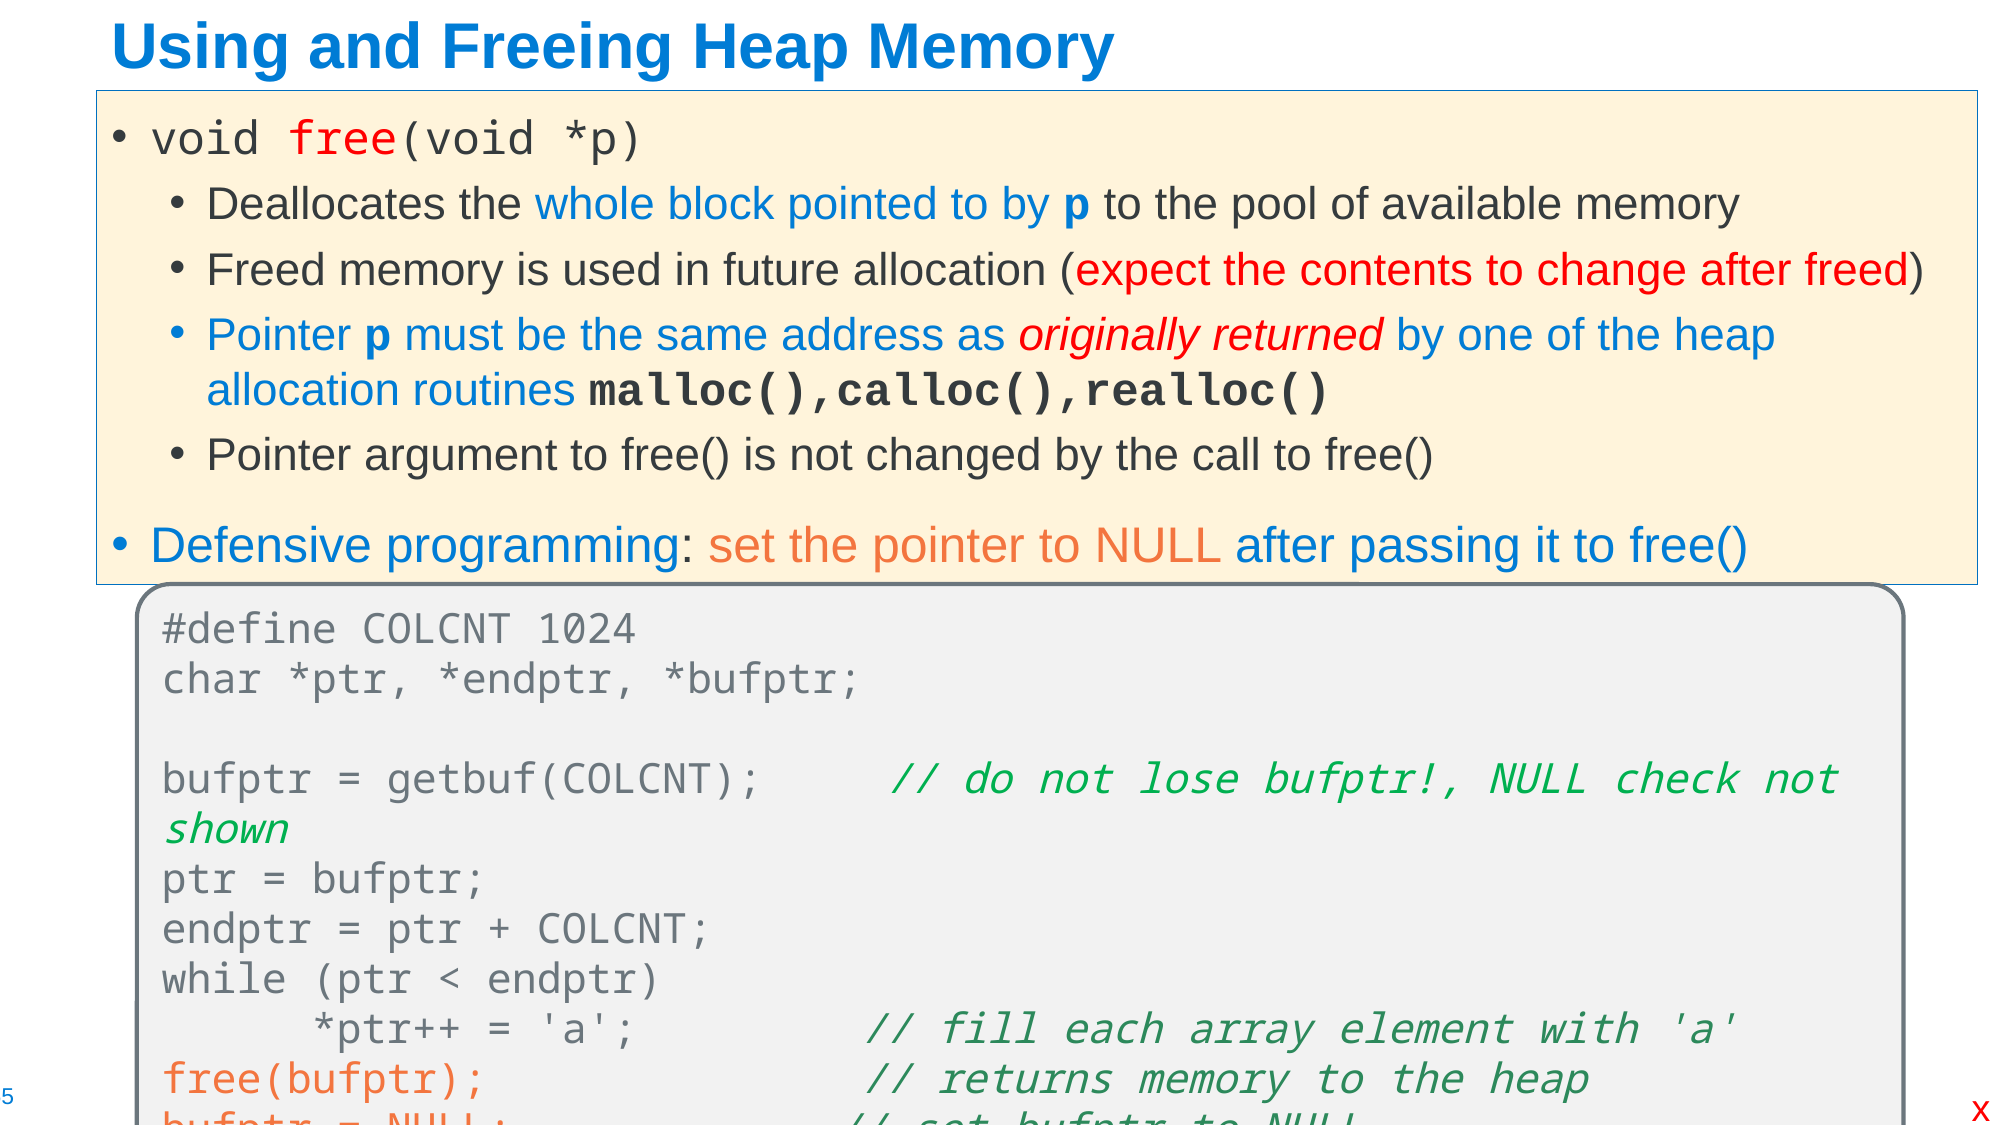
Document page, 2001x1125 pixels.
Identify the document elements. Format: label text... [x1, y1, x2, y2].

title Using and Freeing Heap Memory [96, 0, 1822, 90]
list void free(void *p) Deallocates the whole block pointed to by p to the pool of available memory Freed memory is used in future allocation (expect the contents to change after freed) Pointer p must be the same address as originally returned by one of the heap allocation routines malloc(),calloc(),realloc() Pointer argument to free() is not changed by the call to free() Defensive programming: set the pointer to NULL after passing it to free() [96, 90, 1978, 585]
text_box #define COLCNT 1024 char *ptr, *endptr, *bufptr; bufptr = getbuf(COLCNT); // do not lose bufptr!, NULL check not shown ptr = bufptr; endptr = ptr + COLCNT; while (ptr < endptr) *ptr++ = 'a'; // fill each array element with 'a' free(bufptr); // returns memory to the heap bufptr = NULL; // set bufptr to NULL [136, 584, 1904, 1125]
text_box x [1956, 1076, 2000, 1125]
